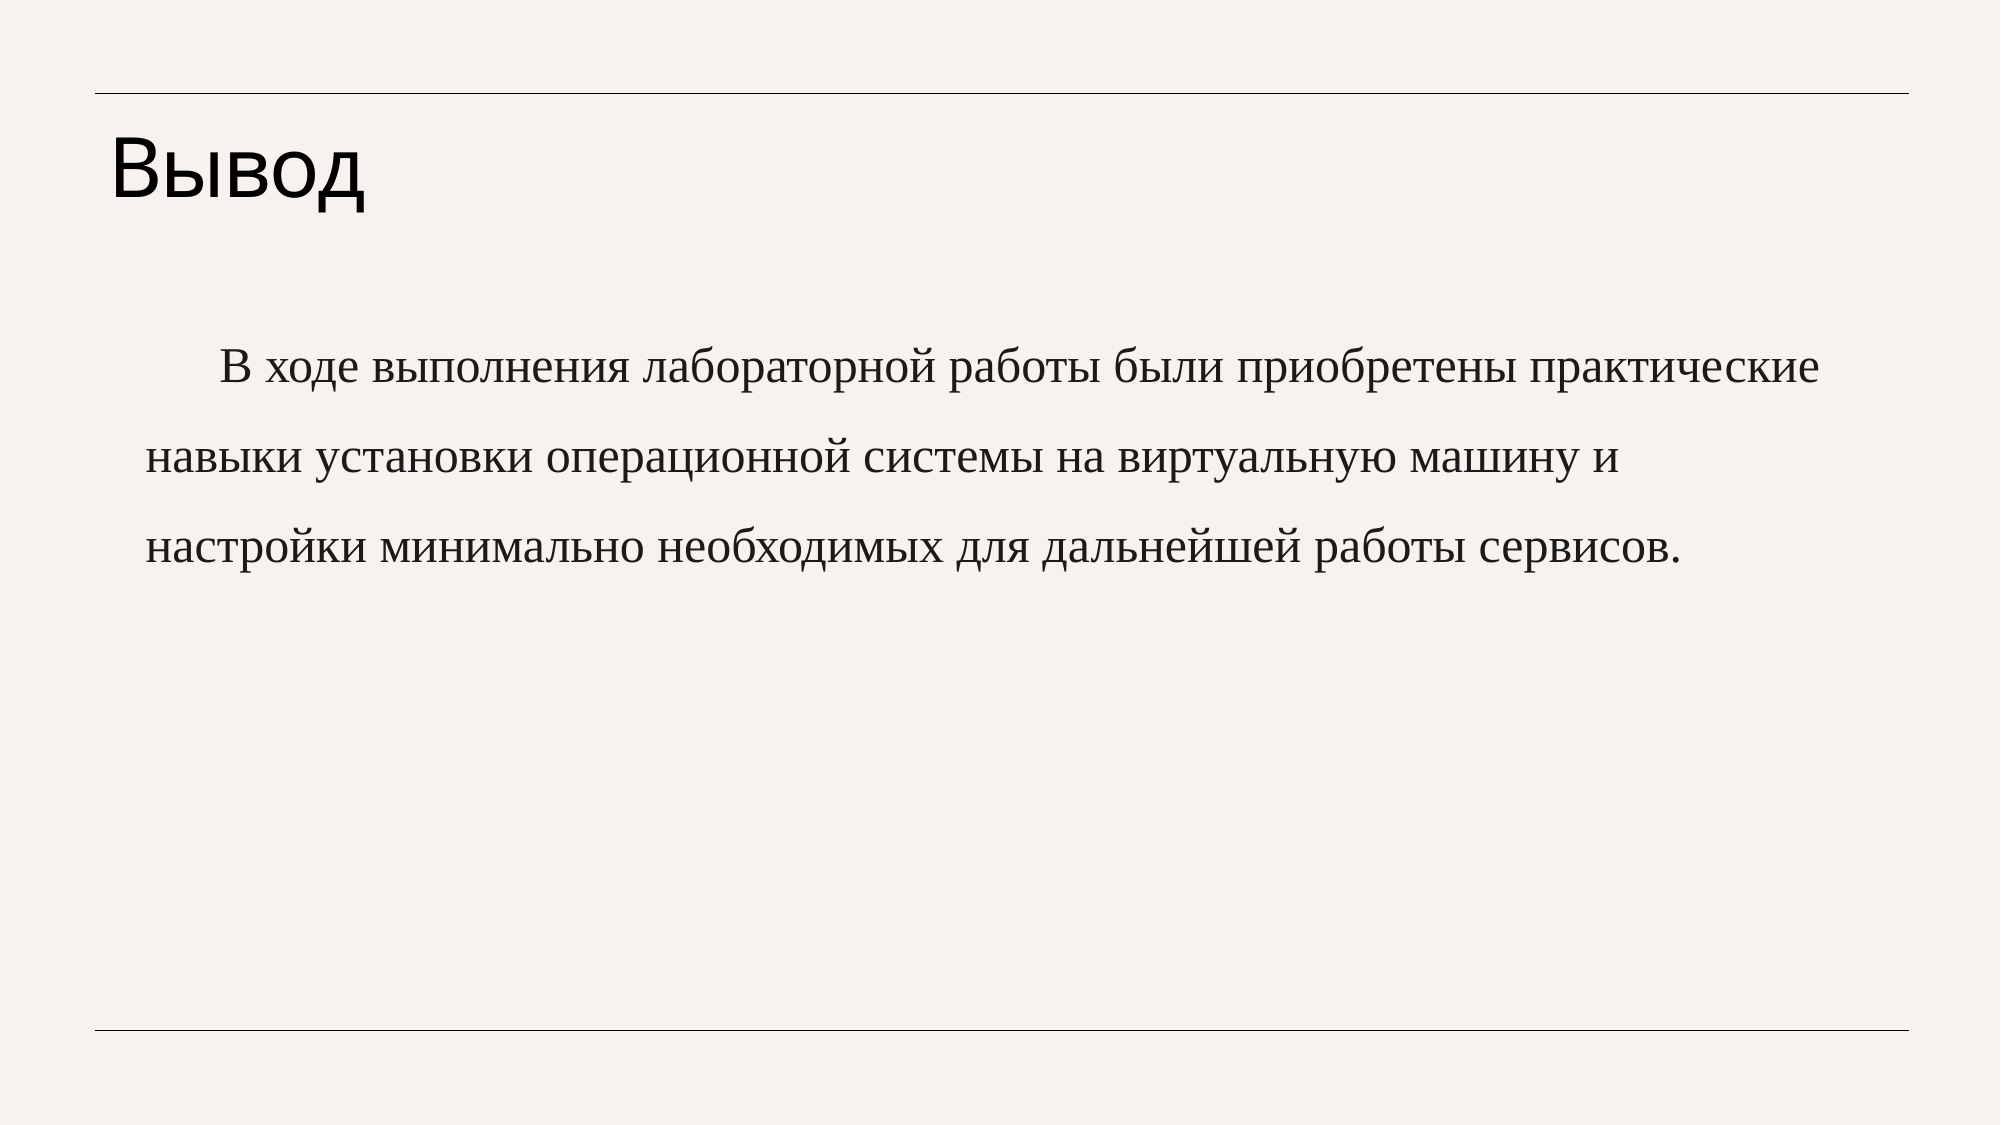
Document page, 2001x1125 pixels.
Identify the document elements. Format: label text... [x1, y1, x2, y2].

text_box В ходе выполнения лабораторной работы были приобретены практические навыки установки операционной системы на виртуальную машину и настройки минимально необходимых для дальнейшей работы сервисов. [130, 295, 1867, 648]
title Вывод [93, 117, 1907, 309]
